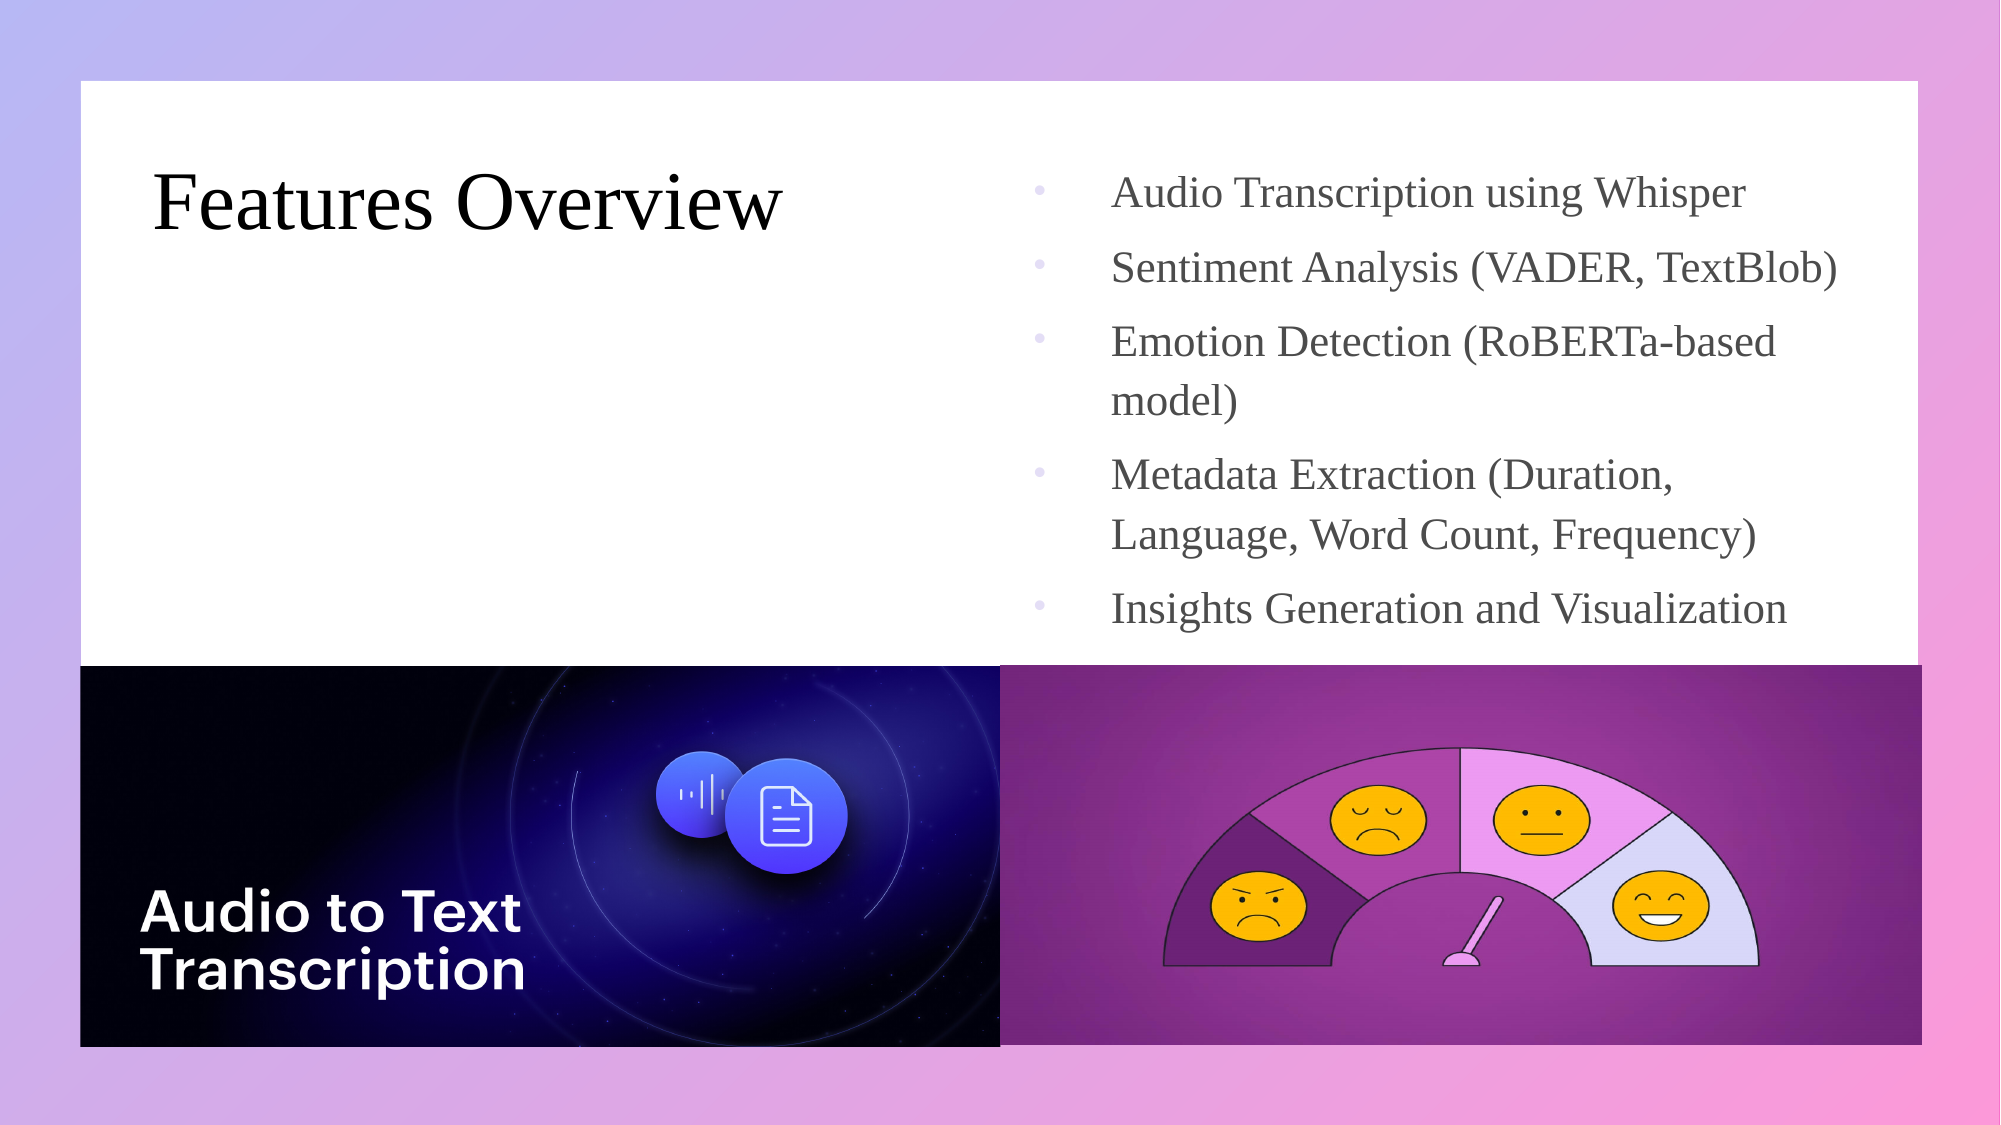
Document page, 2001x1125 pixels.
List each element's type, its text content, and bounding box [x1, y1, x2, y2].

title Features Overview [137, 149, 856, 499]
picture [80, 665, 1922, 1047]
list Audio Transcription using Whisper Sentiment Analysis (VADER, TextBlob) Emotion Detection (RoBERTa-based model) Metadata Extraction (Duration, Language, Word Count, Frequency) Insights Generation and Visualization [1018, 149, 1863, 659]
